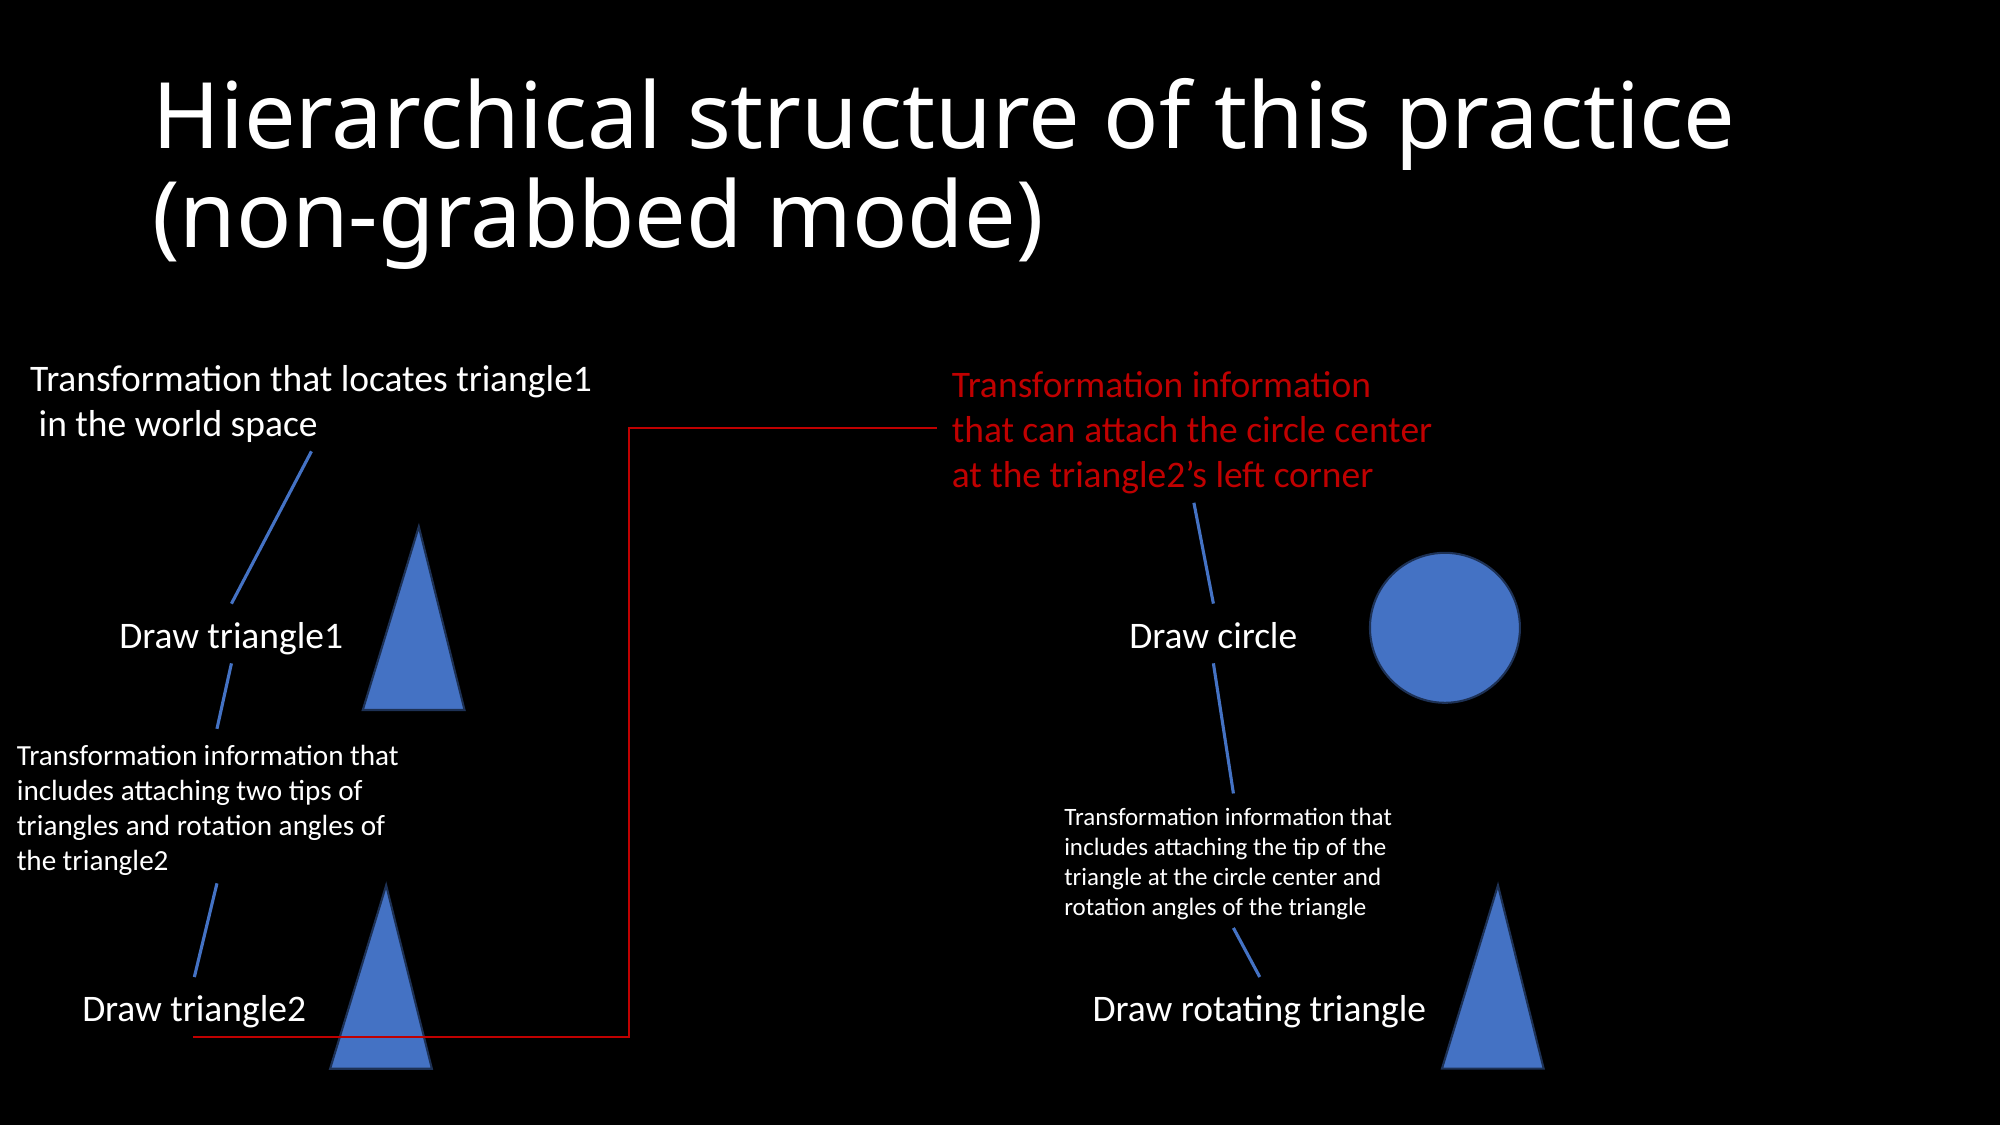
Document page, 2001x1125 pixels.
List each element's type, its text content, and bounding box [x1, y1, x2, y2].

text_box Transformation that locates triangle1 in the world space [15, 346, 608, 452]
text_box [1440, 881, 1546, 1070]
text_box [231, 452, 261, 604]
text_box [1368, 551, 1521, 704]
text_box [194, 885, 218, 978]
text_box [261, 361, 871, 1105]
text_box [1193, 504, 1214, 604]
text_box Transformation information that includes attaching the tip of the triangle at the circle center and rotation angles of the triangle [1049, 793, 1418, 928]
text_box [1233, 929, 1260, 977]
text_box Draw triangle2 [67, 977, 261, 1037]
text_box Transformation information that includes attaching two tips of triangles and rotation angles of the triangle2 [2, 728, 261, 884]
text_box Draw circle [1114, 603, 1313, 664]
text_box Draw triangle1 [104, 603, 261, 664]
text_box Draw rotating triangle [1077, 976, 1442, 1037]
title Hierarchical structure of this practice (non-grabbed mode) [137, 59, 1863, 278]
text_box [216, 664, 232, 729]
text_box Transformation information that can attach the circle center at the triangle2’s left corner [937, 353, 1451, 503]
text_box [1213, 664, 1234, 794]
